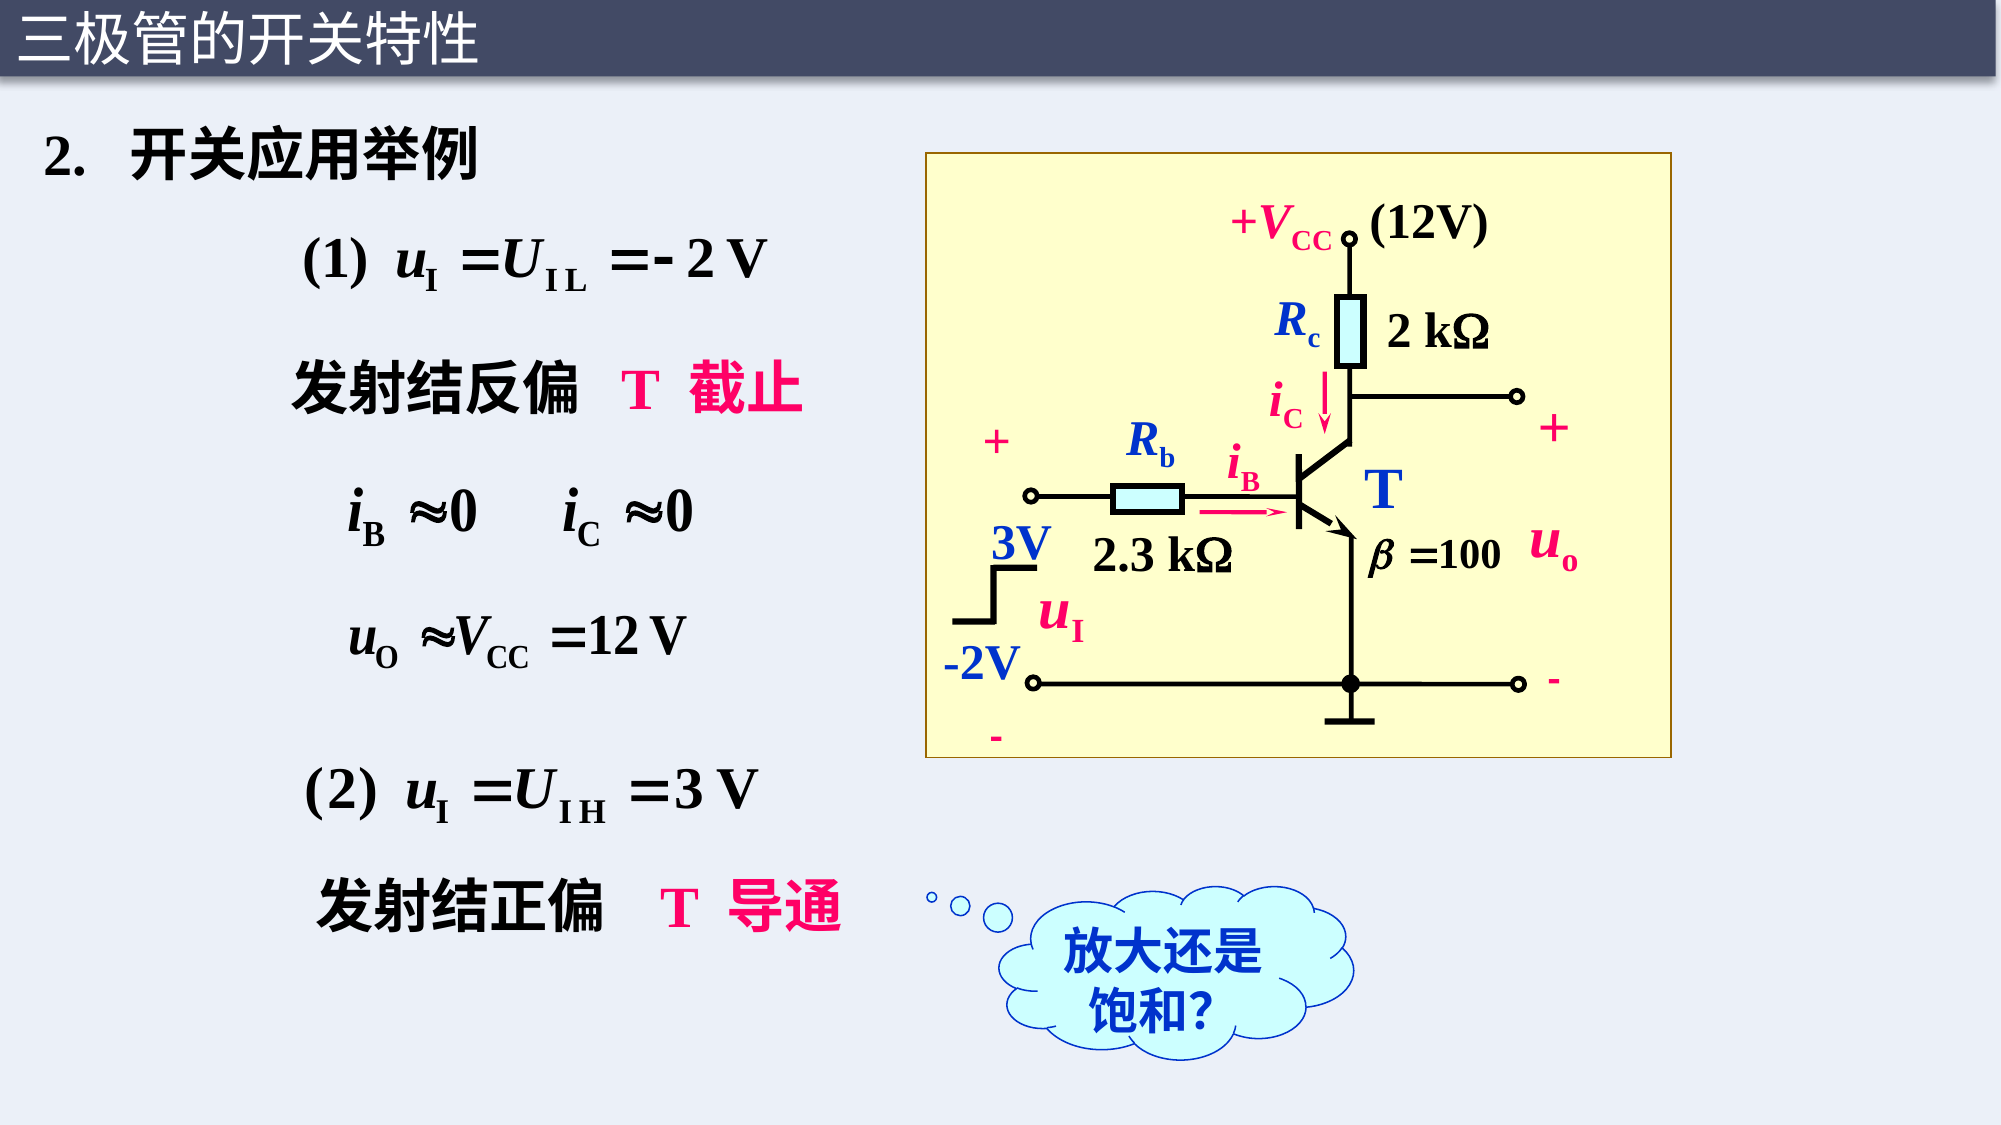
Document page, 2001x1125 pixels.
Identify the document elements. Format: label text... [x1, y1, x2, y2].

text_box 2. 开关应用举例 [28, 111, 495, 195]
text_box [339, 467, 702, 563]
text_box 三极管的开关特性 [0, 0, 925, 111]
text_box 发射结正偏 T 导通 [300, 861, 1157, 947]
text_box 放大还是饱和？ [950, 896, 970, 916]
text_box 放大还是饱和？ [983, 903, 1013, 933]
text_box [340, 596, 698, 684]
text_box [294, 219, 780, 302]
text_box 放大还是饱和？ [998, 886, 1354, 1061]
text_box 发射结反偏 T 截止 [275, 343, 892, 429]
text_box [296, 749, 769, 834]
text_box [925, 0, 1672, 758]
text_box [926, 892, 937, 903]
